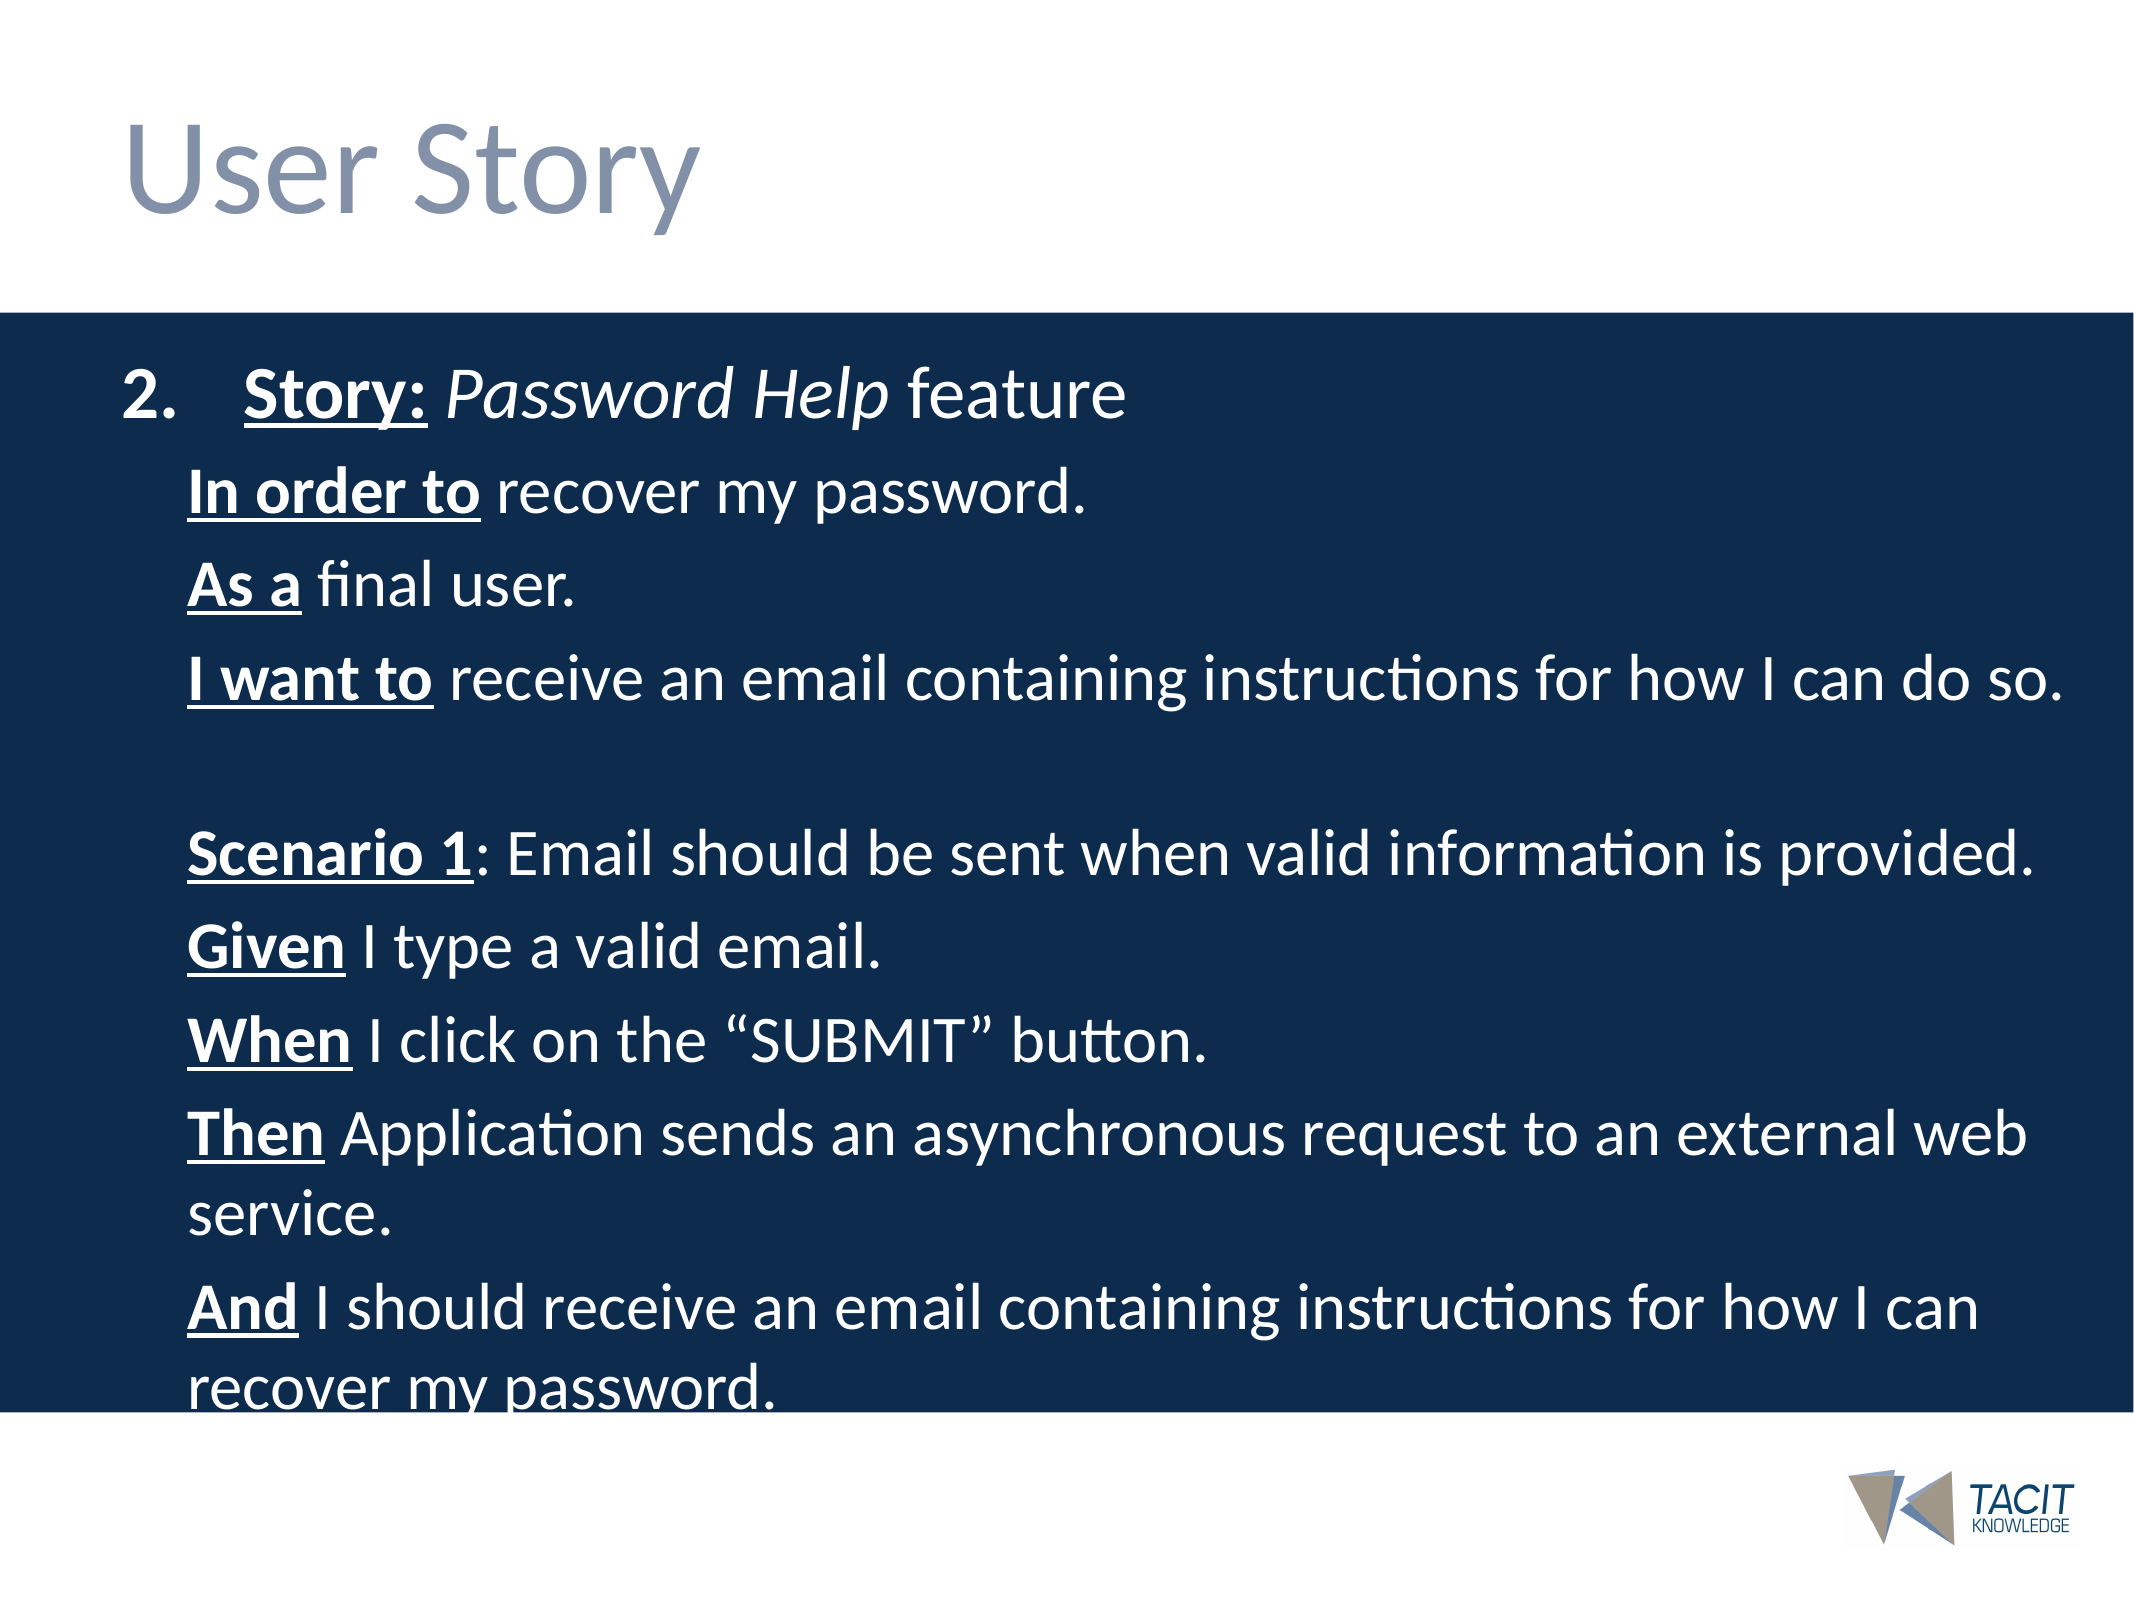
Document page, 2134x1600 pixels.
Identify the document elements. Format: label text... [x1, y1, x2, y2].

title User Story [106, 24, 2027, 292]
picture [1842, 1465, 2080, 1550]
list Story: Password Help feature In order to recover my password. As a final user. I want to receive an email containing instructions for how I can do so. Scenario 1: Email should be sent when valid information is provided. Given I type a valid email. When I click on the “SUBMIT” button. Then Application sends an asynchronous request to an external web service. And I should receive an email containing instructions for how I can recover my password. [106, 335, 2105, 1450]
